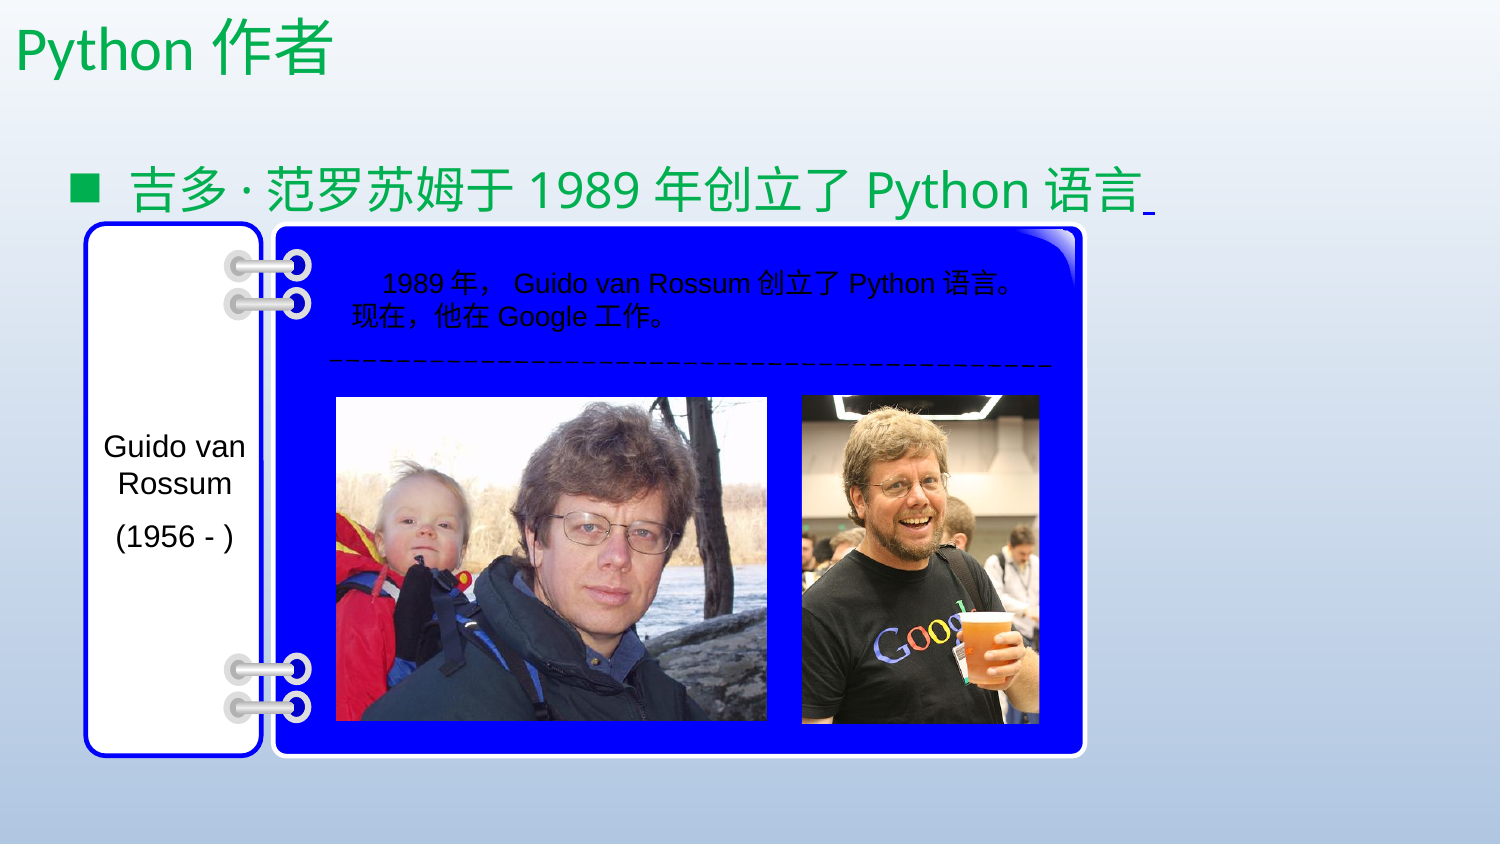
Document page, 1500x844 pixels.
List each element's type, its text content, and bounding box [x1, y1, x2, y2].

text_box [85, 223, 262, 418]
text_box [234, 243, 301, 326]
picture [335, 397, 767, 722]
text_box 1989年，Guido van Rossum创立了Python语言。现在，他在Google工作。 [336, 257, 1052, 340]
text_box [273, 223, 1085, 757]
picture [801, 395, 1040, 724]
text_box [85, 562, 262, 756]
title Python作者 [0, 8, 1125, 88]
text_box [1011, 229, 1075, 290]
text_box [234, 647, 301, 730]
text_box Guido van Rossum (1956 - ) [85, 418, 264, 562]
list 吉多·范罗苏姆于1989年创立了Python语言 [46, 114, 1454, 809]
